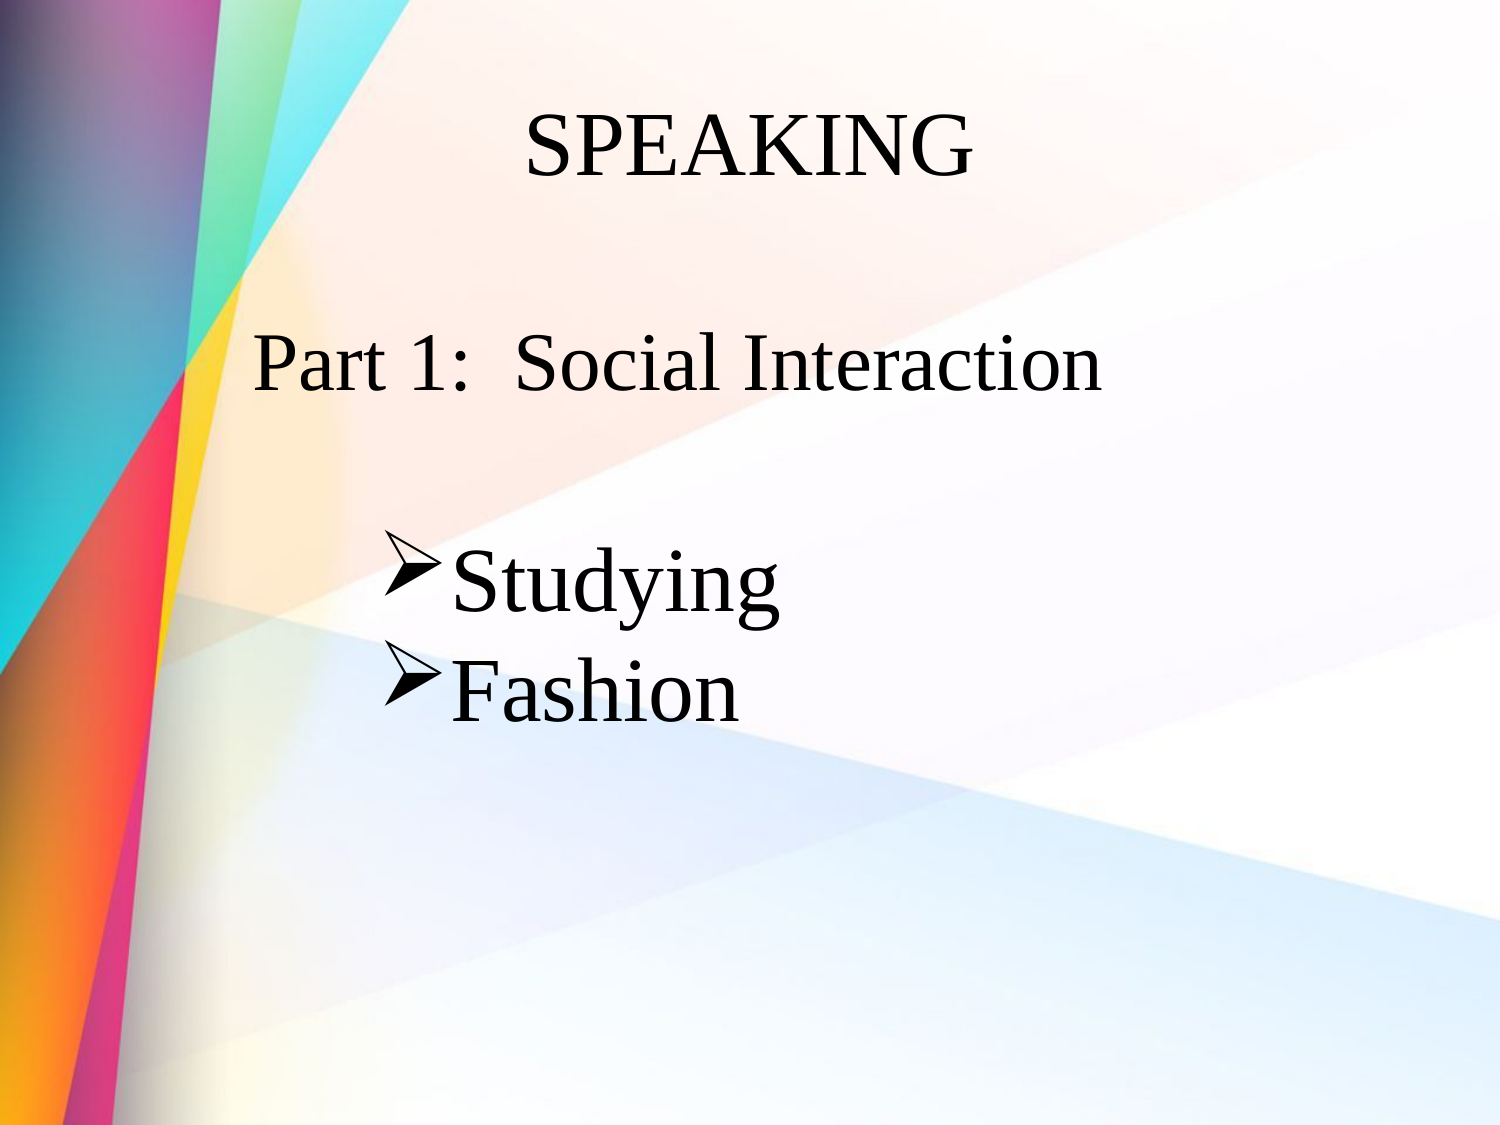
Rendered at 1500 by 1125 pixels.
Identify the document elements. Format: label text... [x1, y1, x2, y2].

picture [0, 0, 1500, 1125]
text_box Studying Fashion [362, 512, 888, 748]
title SPEAKING [75, 45, 1425, 233]
list Part 1: Social Interaction [237, 299, 1500, 1043]
